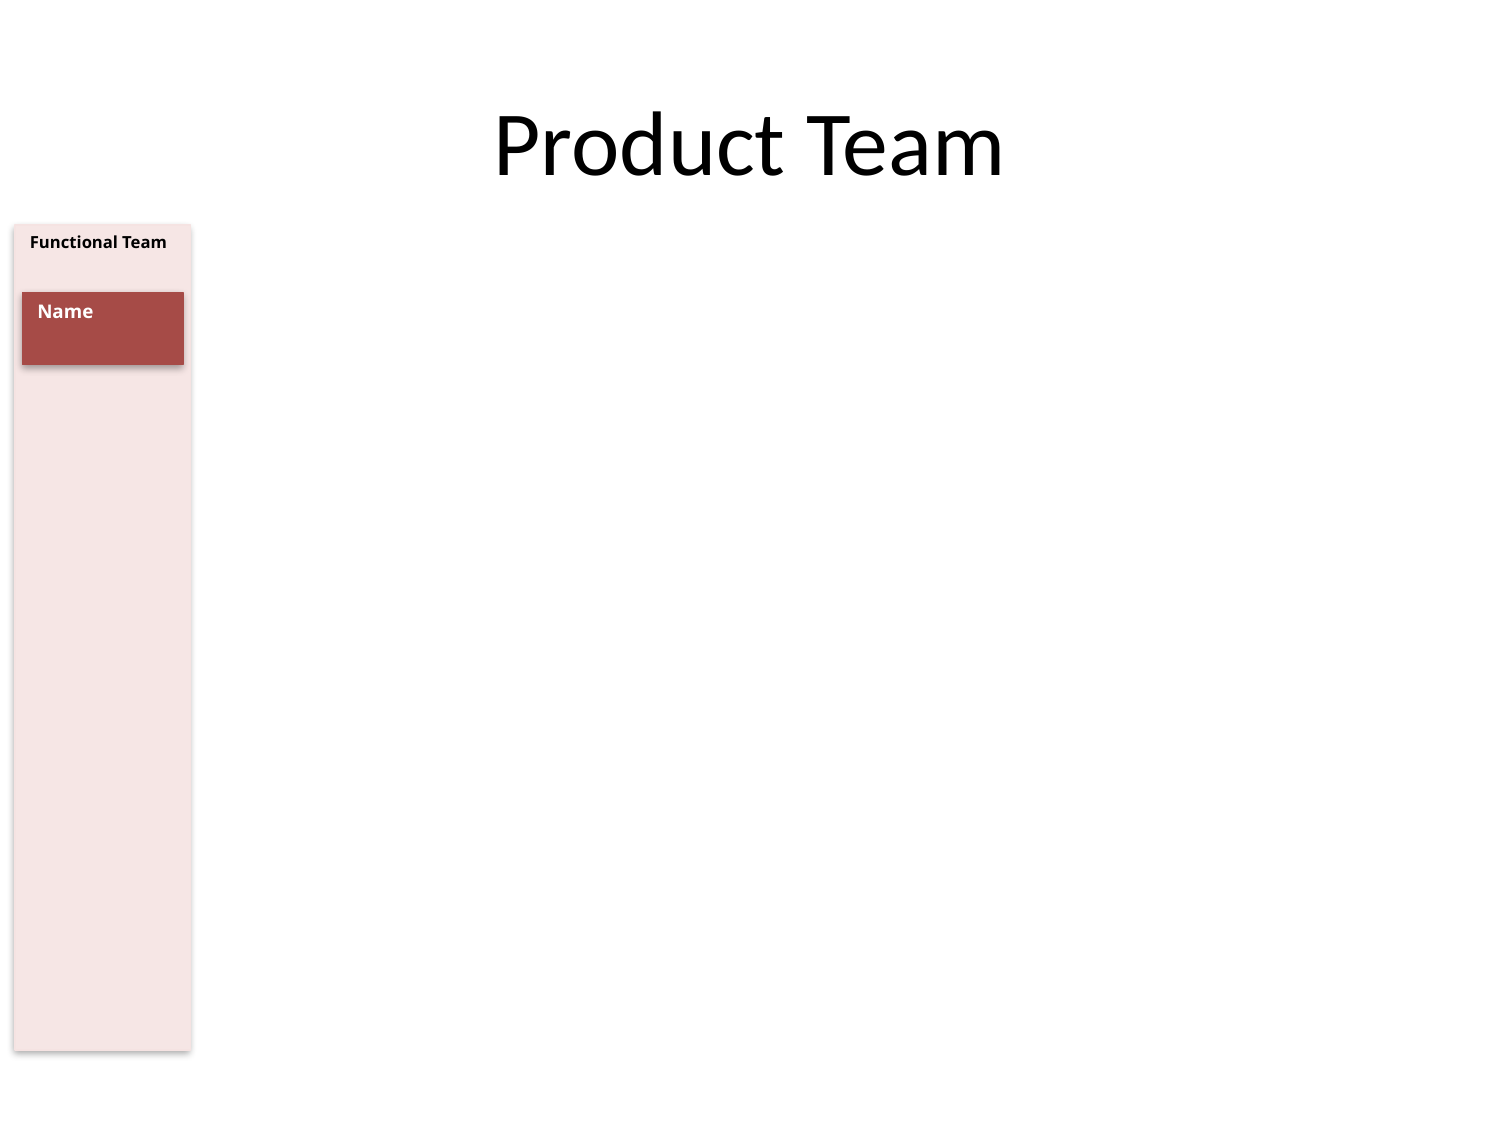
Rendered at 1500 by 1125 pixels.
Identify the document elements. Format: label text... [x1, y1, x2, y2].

text_box Name [22, 292, 184, 365]
title Product Team [75, 45, 1425, 233]
text_box Functional Team [14, 224, 191, 1051]
